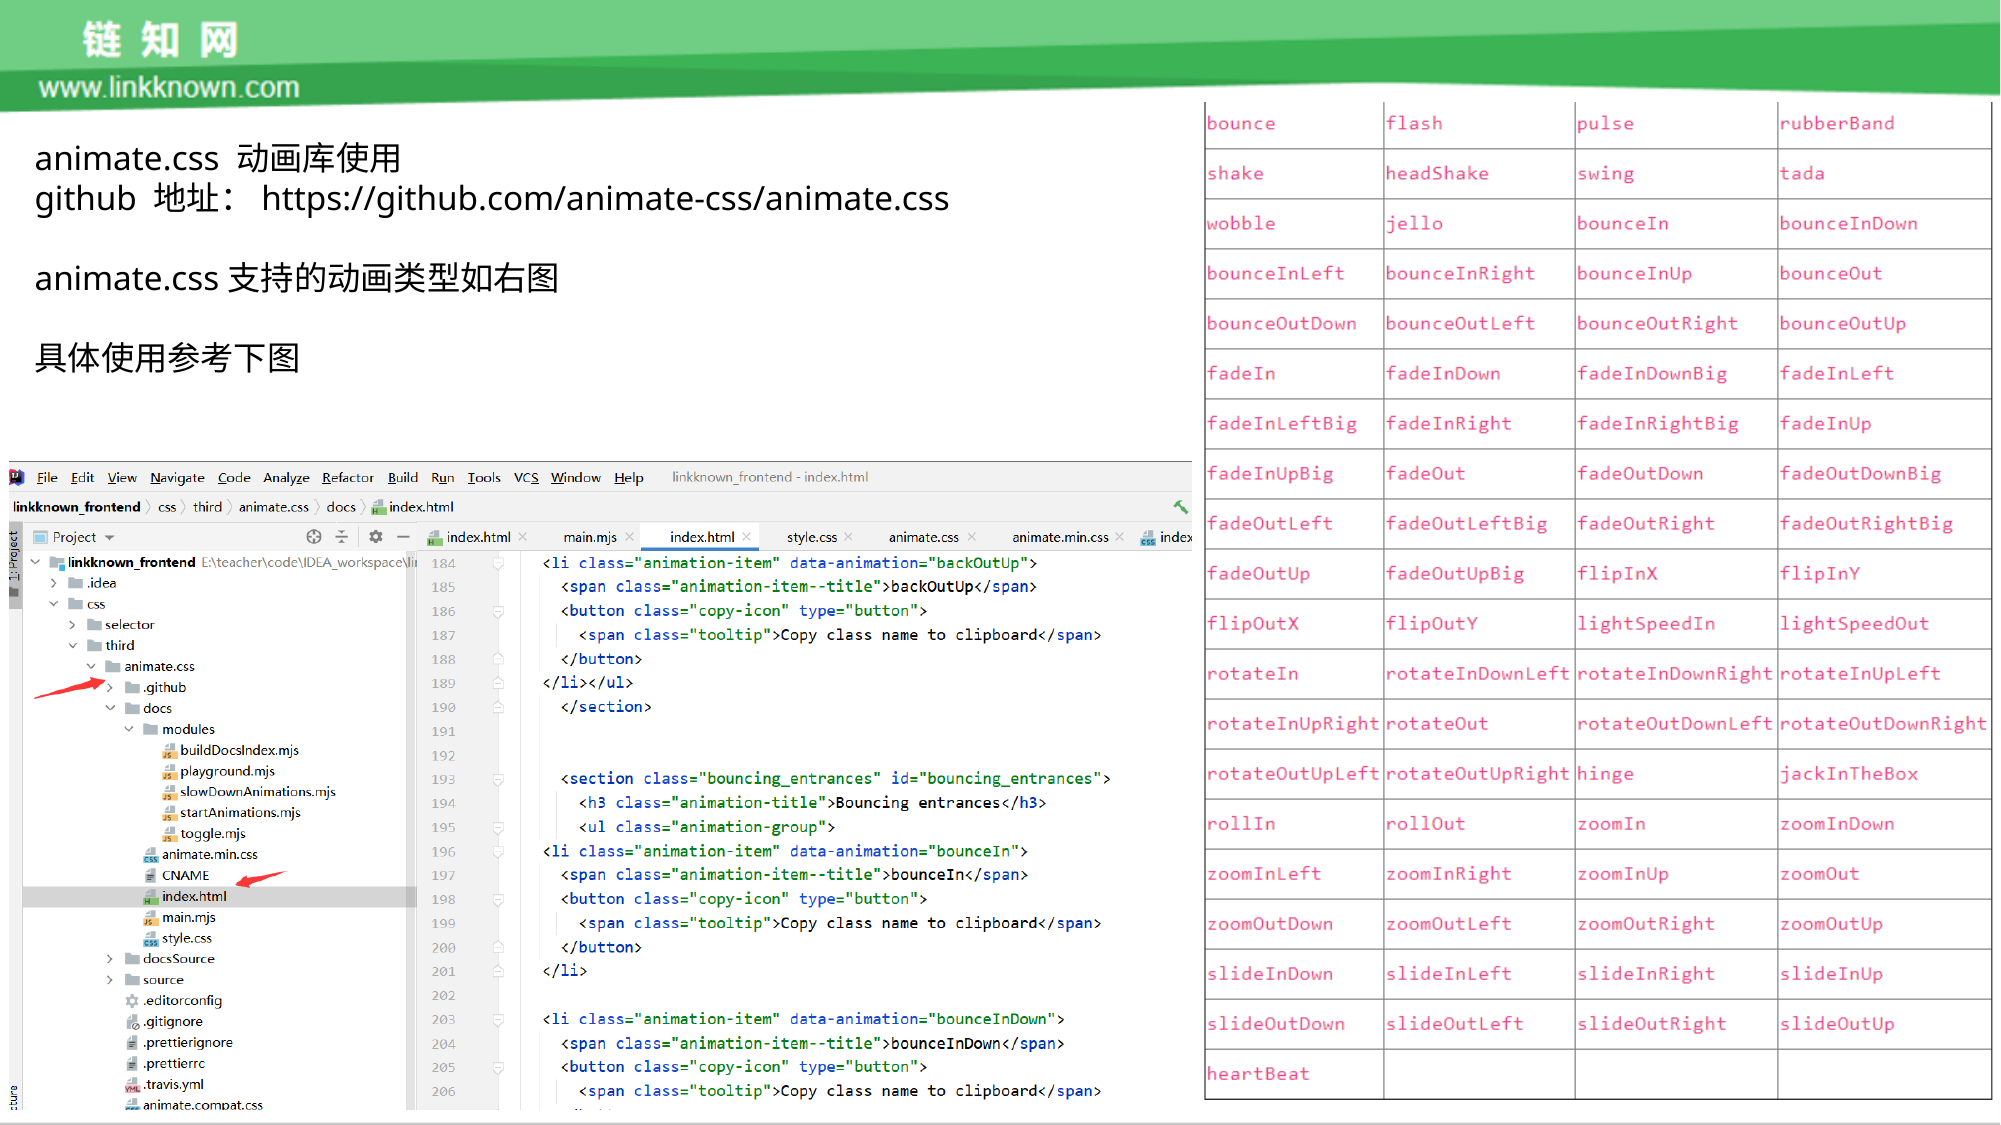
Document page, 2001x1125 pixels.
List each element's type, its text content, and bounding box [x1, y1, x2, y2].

text_box animate.css 动画库使用 github 地址：https://github.com/animate-css/animate.css animate.css支持的动画类型如右图 具体使用参考下图 [19, 129, 1192, 385]
picture [0, 0, 2001, 1125]
